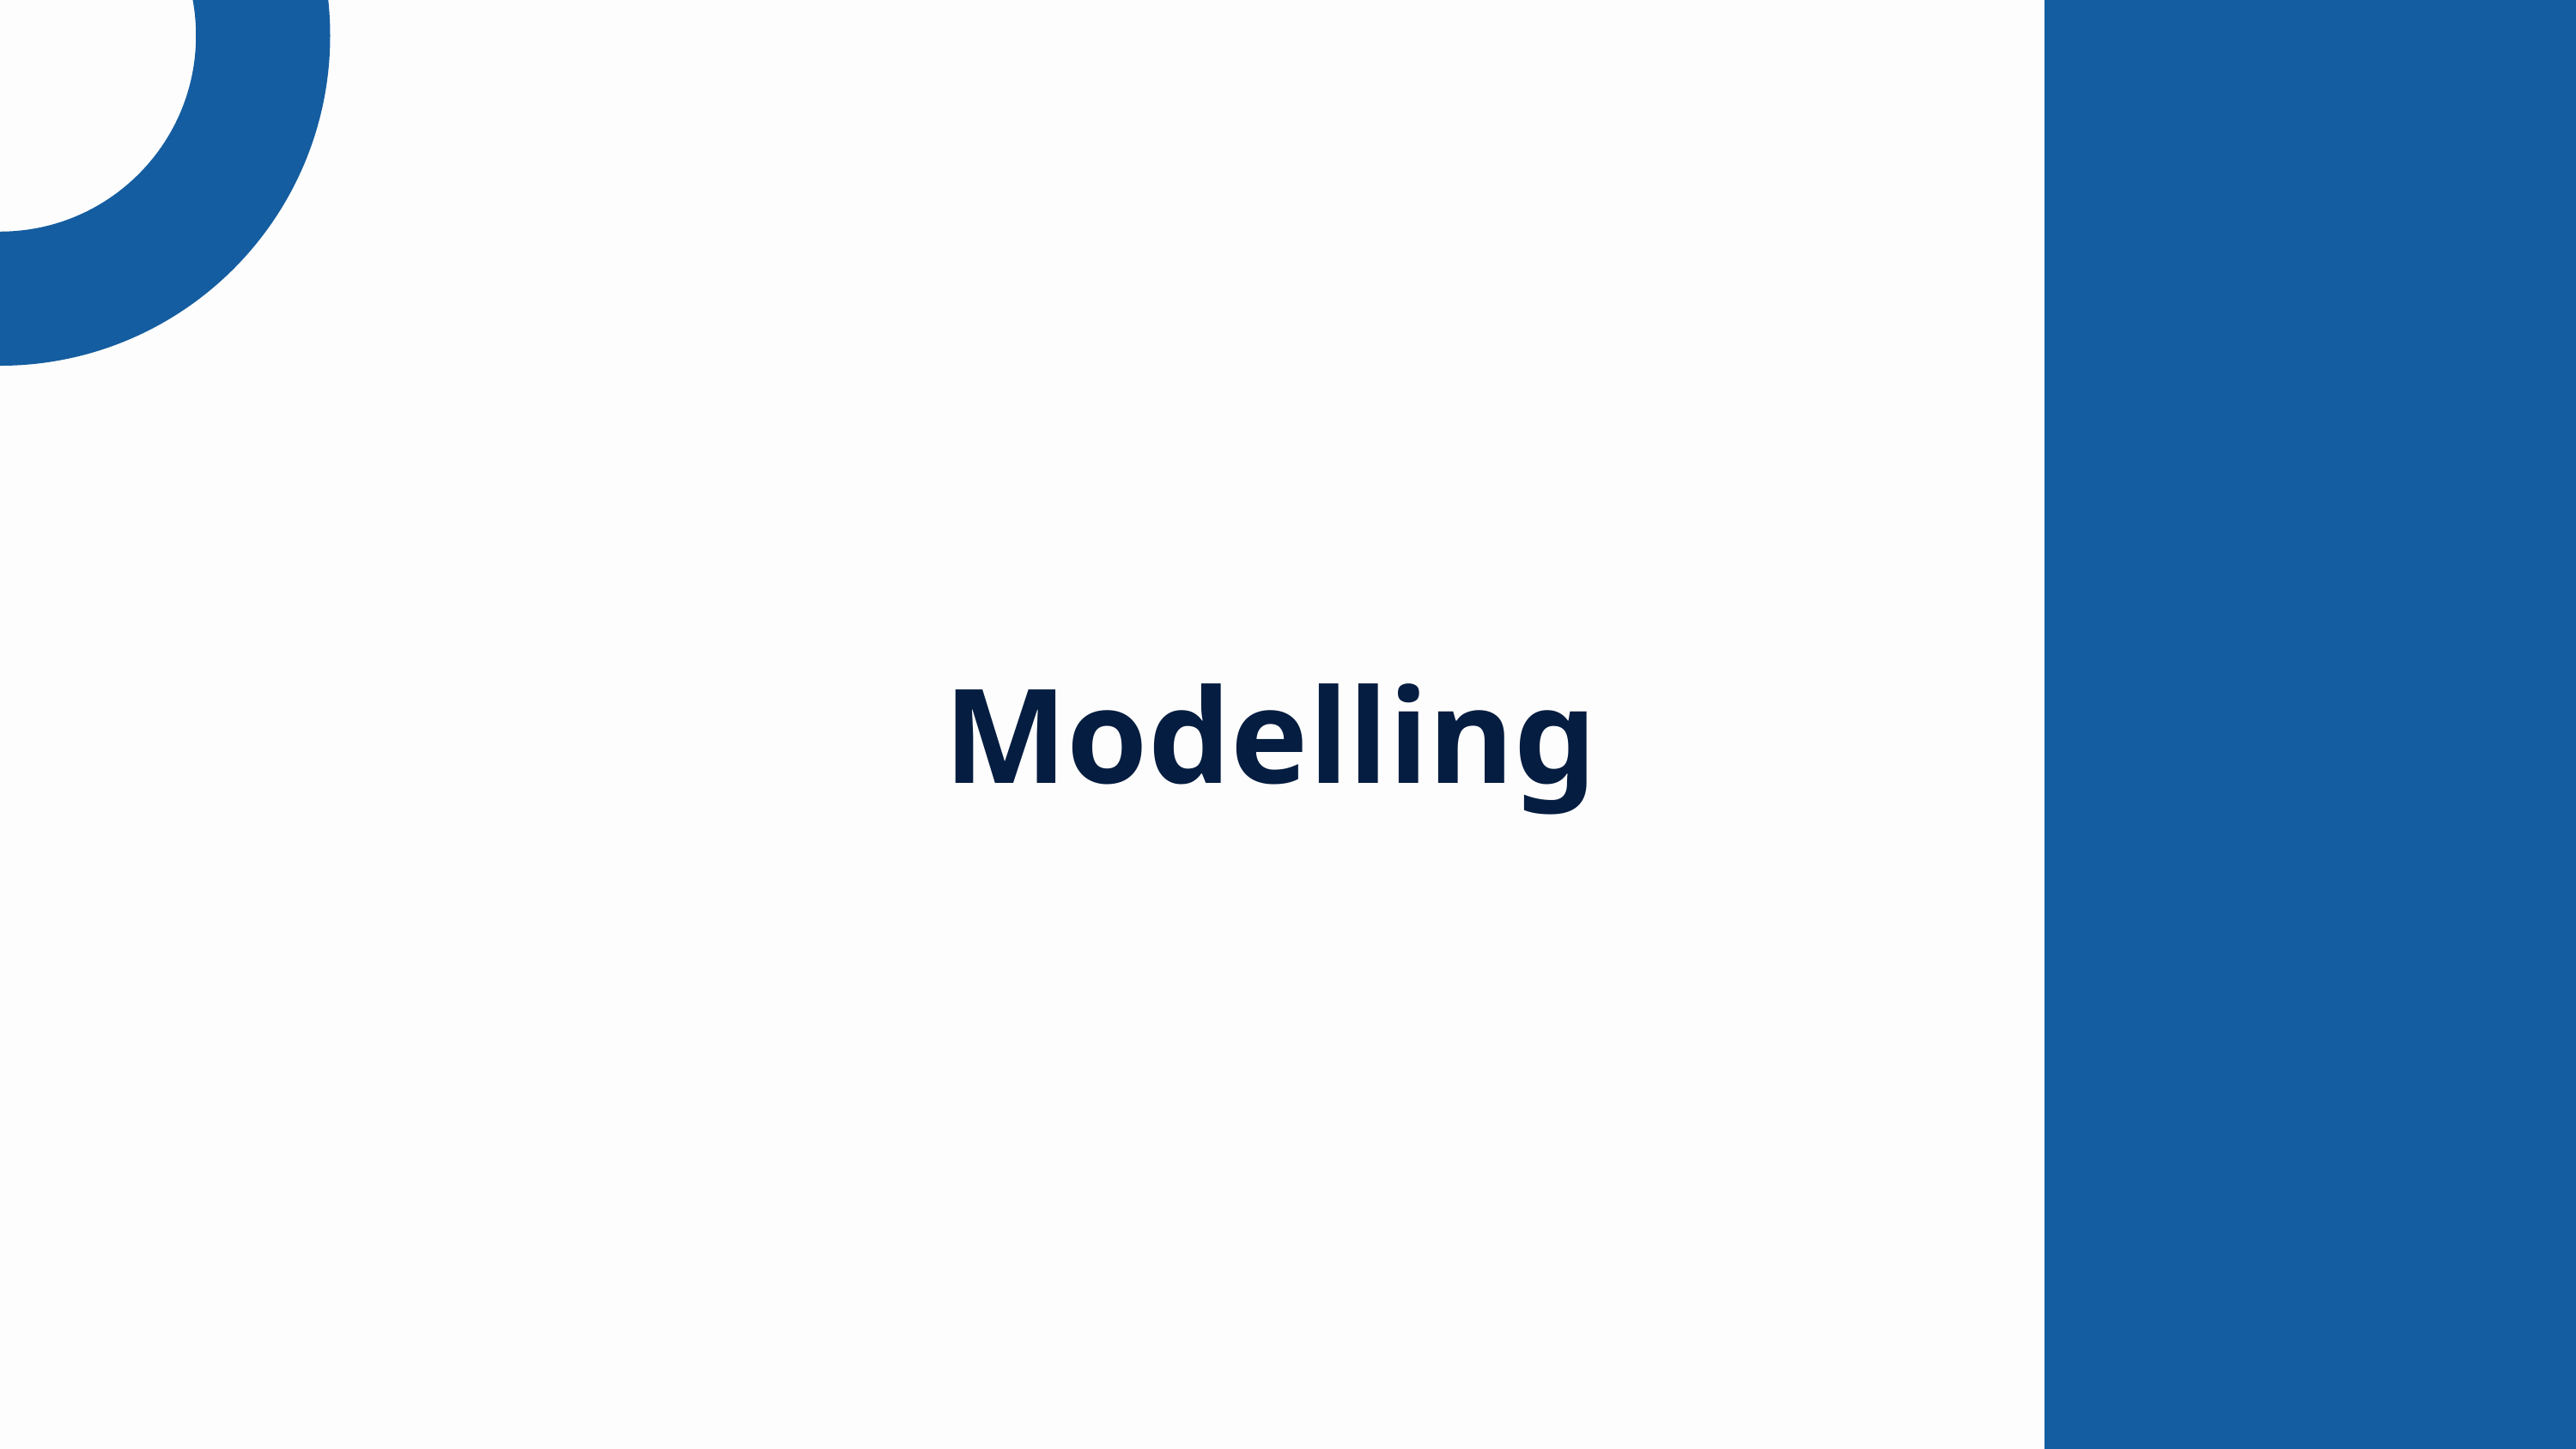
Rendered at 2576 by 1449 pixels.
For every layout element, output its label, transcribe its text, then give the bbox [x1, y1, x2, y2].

text_box Modelling [944, 626, 1632, 809]
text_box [2044, 0, 2576, 1449]
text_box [0, 0, 264, 300]
